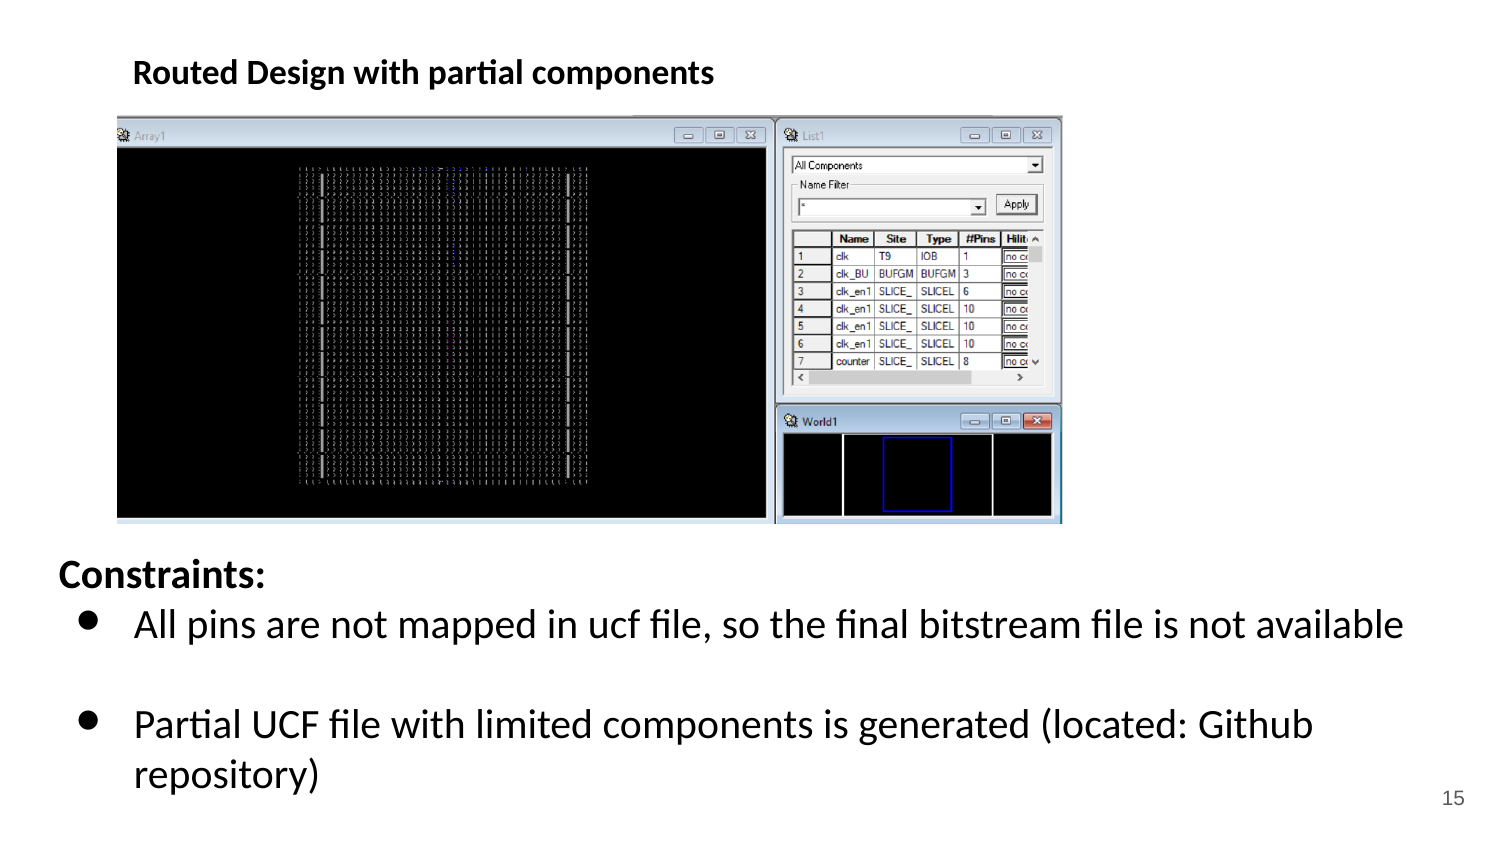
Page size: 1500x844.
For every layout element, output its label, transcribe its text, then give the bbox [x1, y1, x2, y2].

slide_number ‹#› [1389, 764, 1480, 830]
picture [117, 115, 1063, 524]
text_box Routed Design with partial components [117, 34, 1004, 107]
text_box Constraints: All pins are not mapped in ucf file, so the final bitstream file is not available Partial UCF file with limited components is generated (located: Github repository) [43, 531, 1448, 812]
